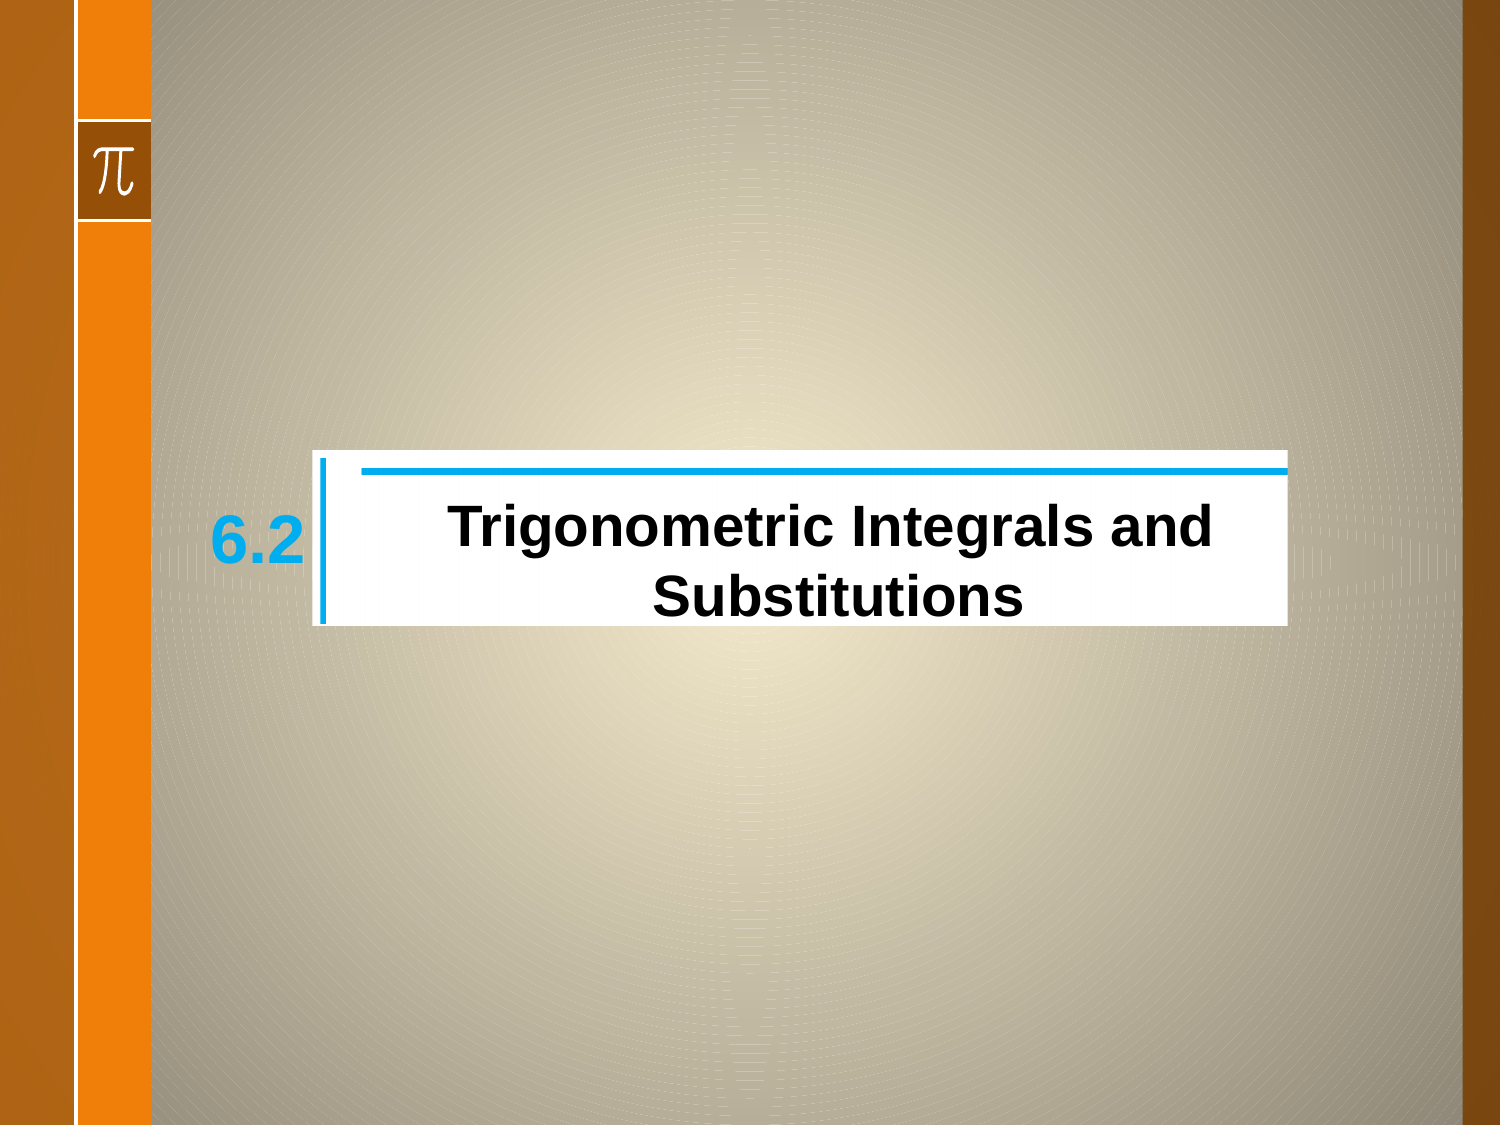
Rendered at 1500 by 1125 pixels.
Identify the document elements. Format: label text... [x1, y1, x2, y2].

text_box Trigonometric Integrals and Substitutions [421, 626, 1257, 636]
text_box 6.2 [195, 487, 312, 585]
picture [312, 449, 1288, 626]
